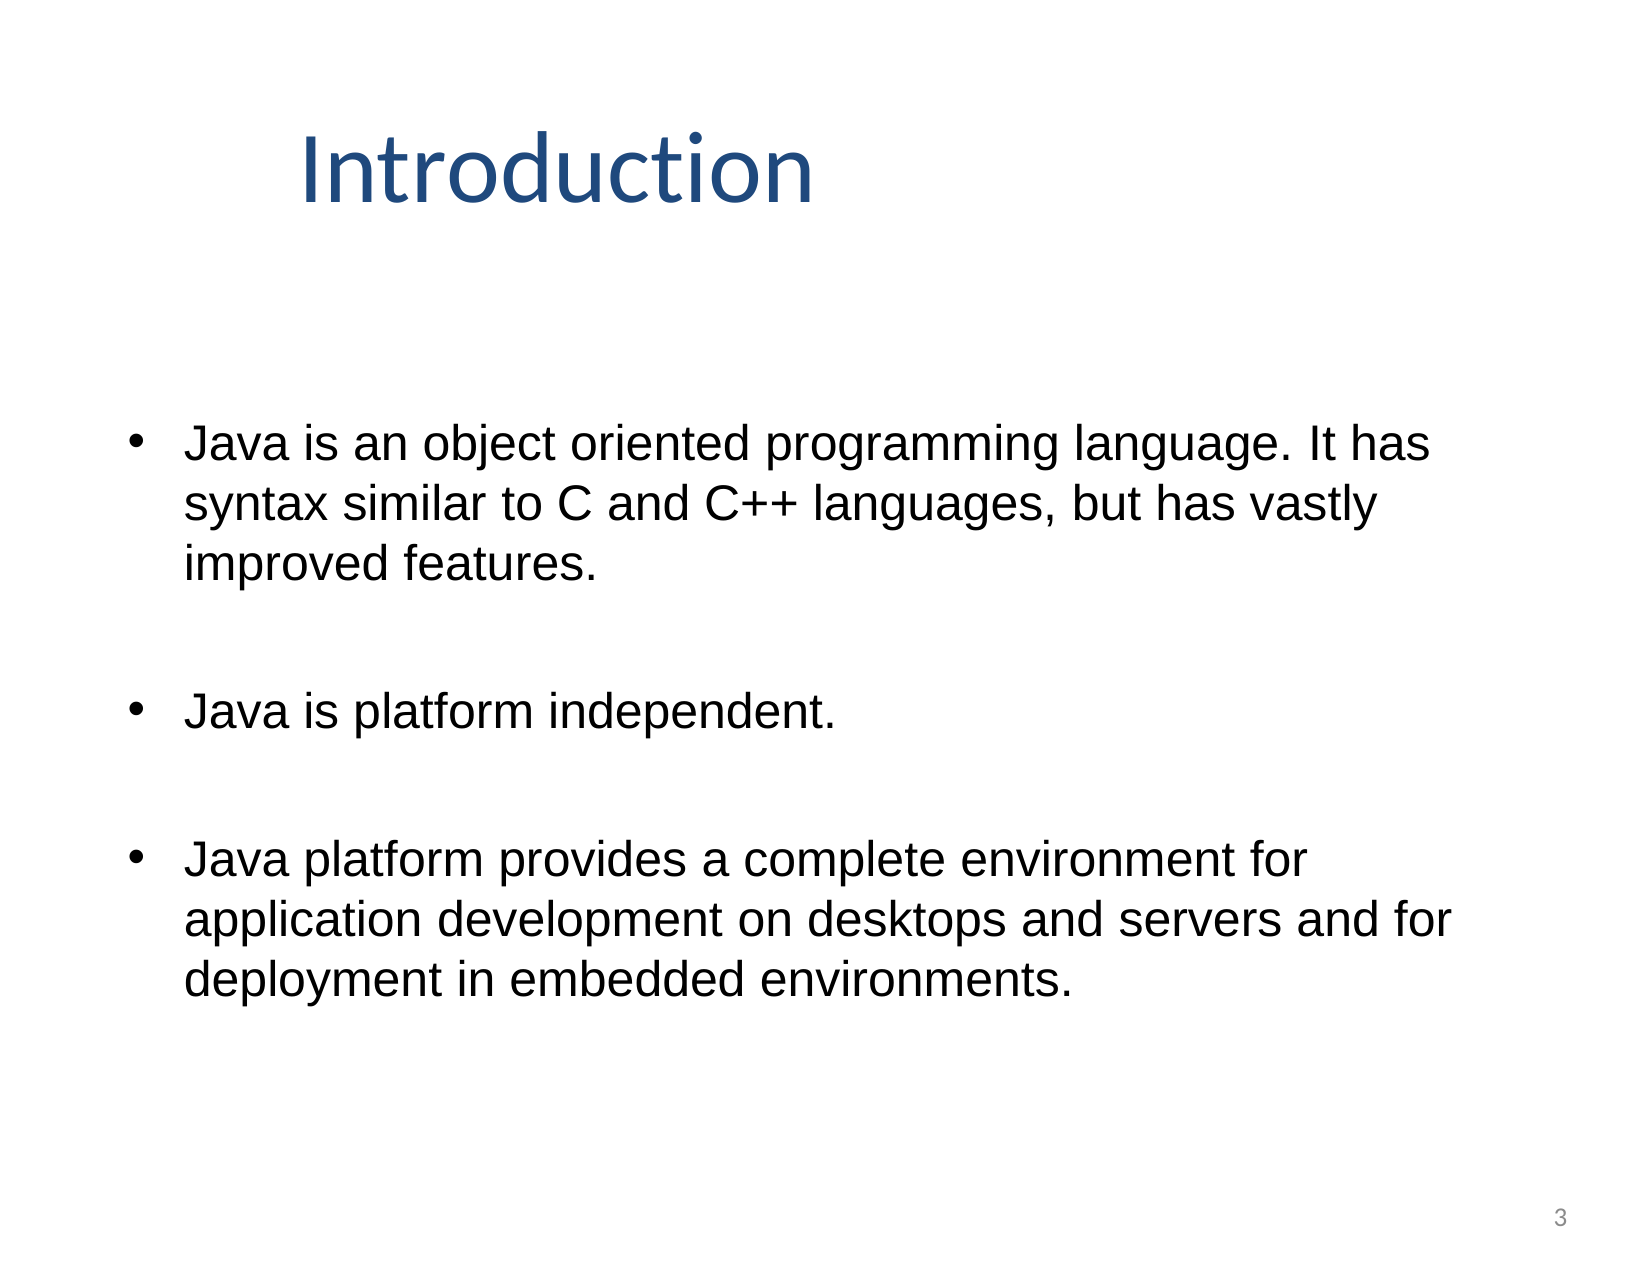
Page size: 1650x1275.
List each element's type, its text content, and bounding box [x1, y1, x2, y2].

text_box Java is an object oriented programming language. It has syntax similar to C and C++ languages, but has vastly improved features. Java is platform independent. Java platform provides a complete environment for application development on desktops and servers and for deployment in embedded environments. [125, 410, 1455, 1007]
title Introduction [37, 55, 818, 269]
slide_number 3 [1182, 845, 1568, 1275]
